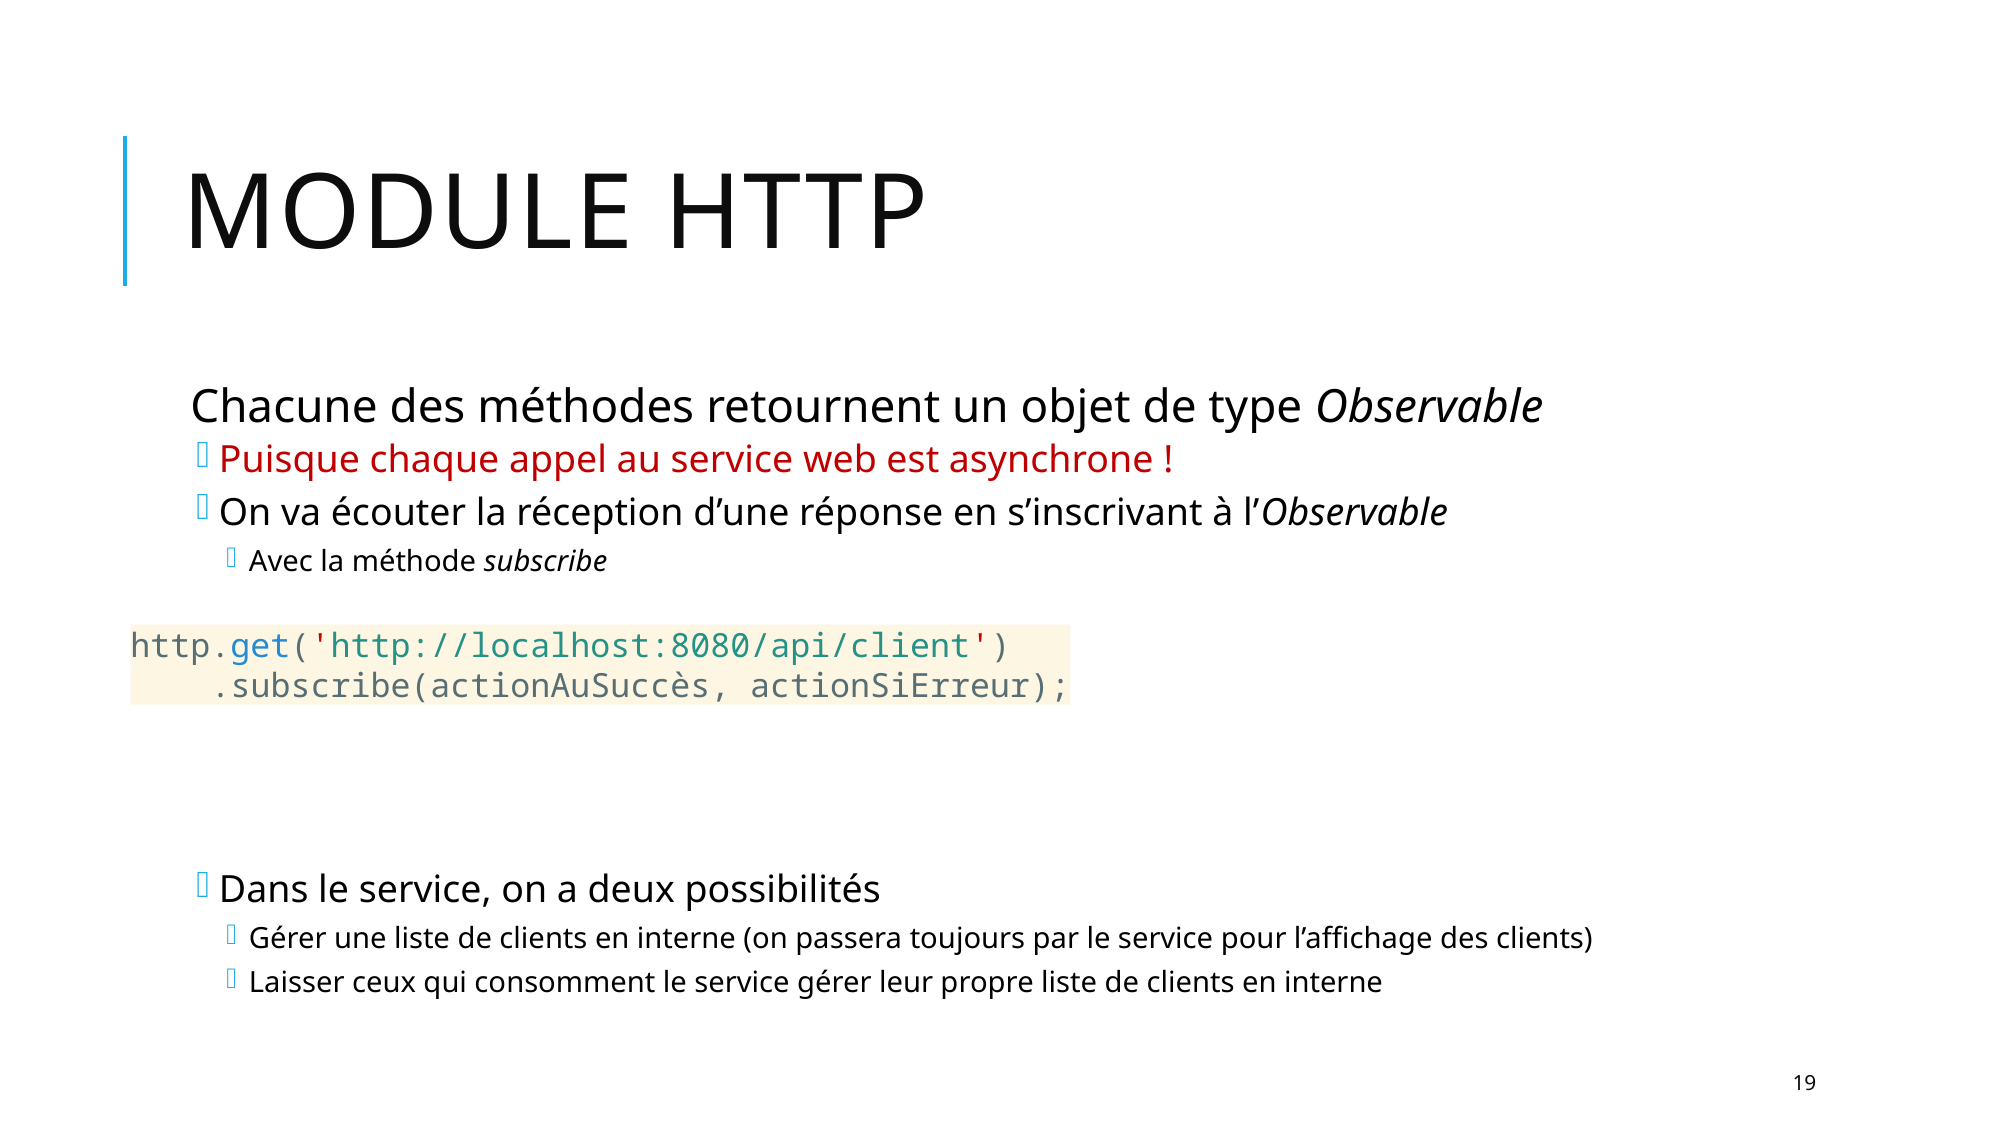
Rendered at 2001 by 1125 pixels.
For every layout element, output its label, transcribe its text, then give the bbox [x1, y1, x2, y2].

list Chacune des méthodes retournent un objet de type Observable Puisque chaque appel au service web est asynchrone ! On va écouter la réception d’une réponse en s’inscrivant à l’Observable Avec la méthode subscribe Dans le service, on a deux possibilités Gérer une liste de clients en interne (on passera toujours par le service pour l’affichage des clients) Laisser ceux qui consomment le service gérer leur propre liste de clients en interne [168, 375, 1763, 1035]
slide_number 19 [1777, 1061, 1938, 1107]
text_box http.get('http://localhost:8080/api/client') .subscribe(actionAuSuccès, actionSiErreur); [130, 624, 1071, 705]
title Module HTTP [168, 96, 1763, 342]
